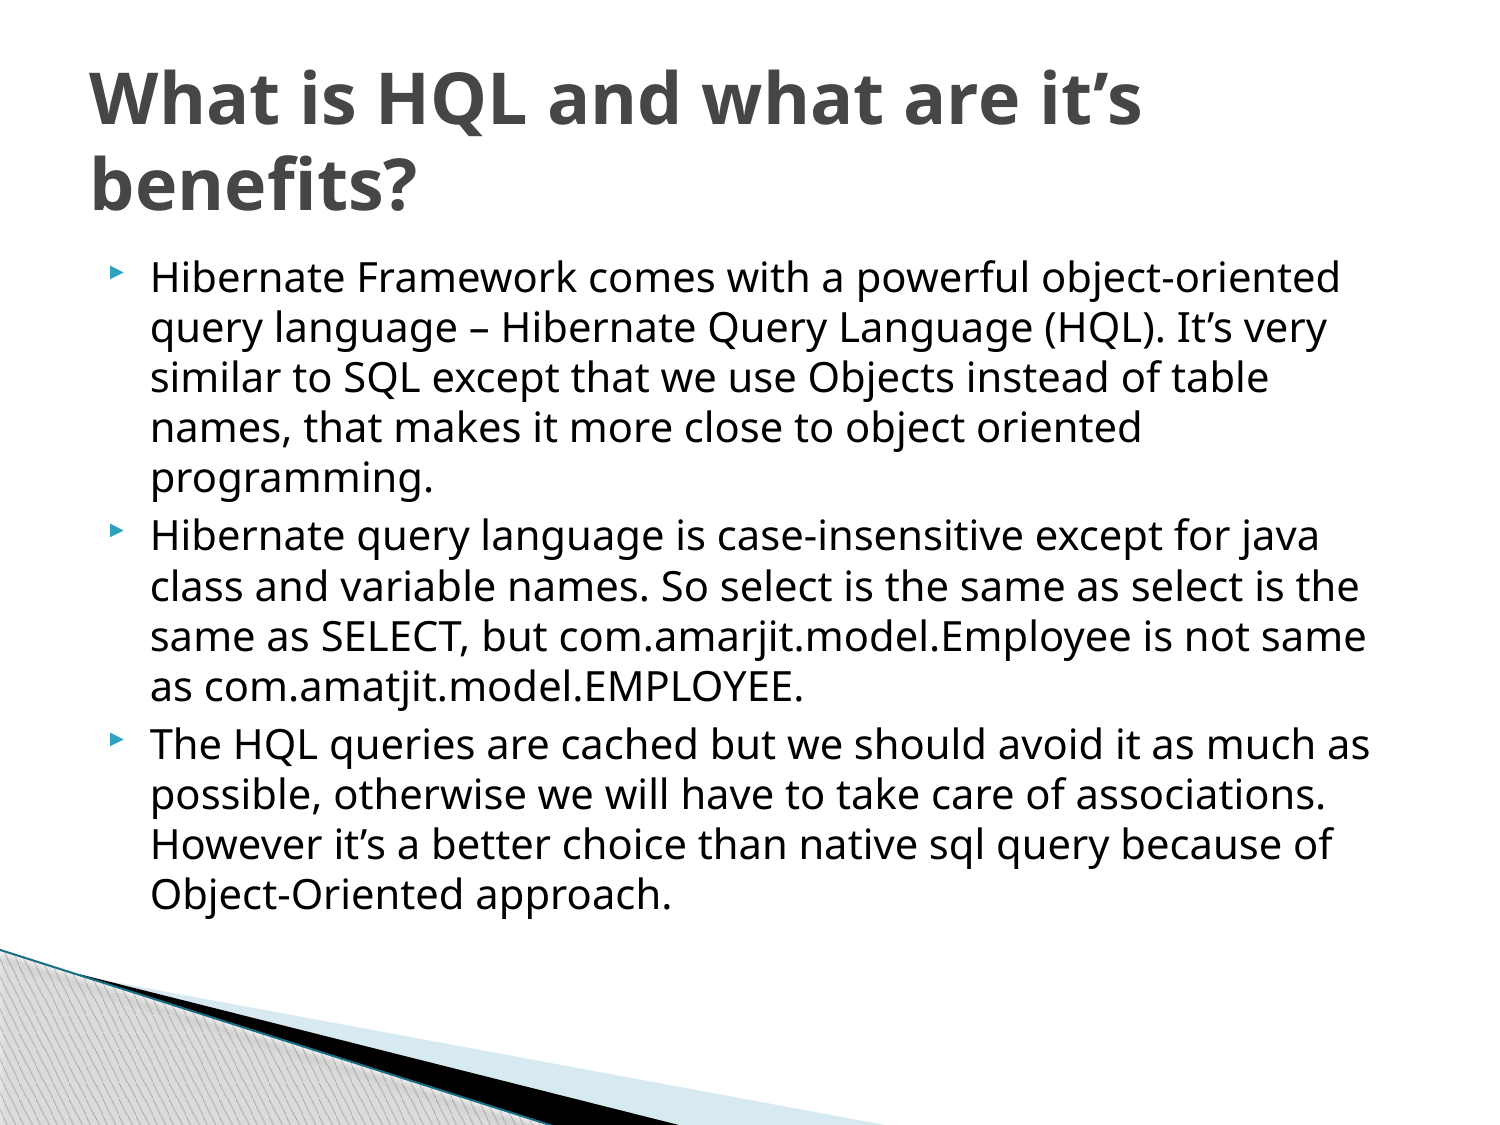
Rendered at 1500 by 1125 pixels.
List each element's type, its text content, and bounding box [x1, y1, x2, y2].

title What is HQL and what are it’s benefits? [75, 45, 1425, 233]
list Hibernate Framework comes with a powerful object-oriented query language – Hibernate Query Language (HQL). It’s very similar to SQL except that we use Objects instead of table names, that makes it more close to object oriented programming. Hibernate query language is case-insensitive except for java class and variable names. So select is the same as select is the same as SELECT, but com.amarjit.model.Employee is not same as com.amatjit.model.EMPLOYEE. The HQL queries are cached but we should avoid it as much as possible, otherwise we will have to take care of associations. However it’s a better choice than native sql query because of Object-Oriented approach. [75, 243, 1425, 986]
